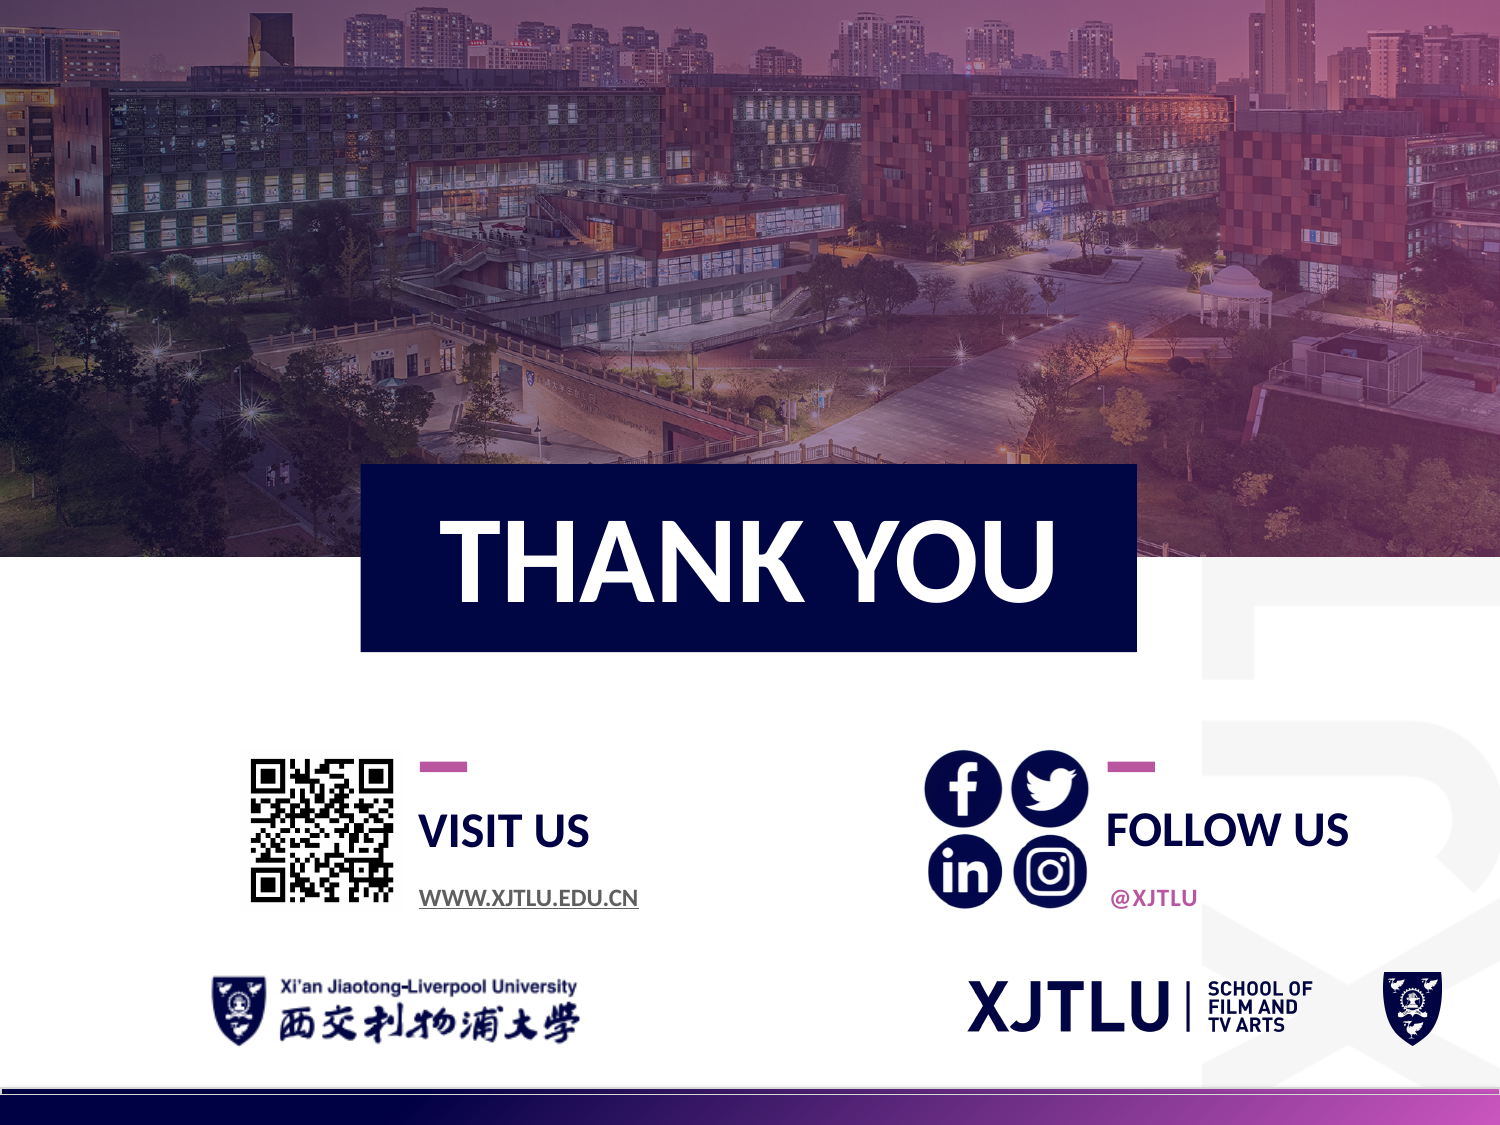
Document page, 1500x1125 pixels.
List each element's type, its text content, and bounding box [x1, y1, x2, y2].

picture [241, 749, 404, 912]
text_box [418, 760, 469, 774]
text_box FOLLOW us [1096, 792, 1500, 847]
text_box THANK YOU [112, 565, 1388, 673]
text_box @xjtlu [1094, 847, 1500, 1003]
text_box [0, 1094, 1500, 1125]
picture [0, 0, 1500, 557]
picture [1383, 1003, 1442, 1046]
text_box www.xjtlu.edu.cn [403, 847, 1094, 1003]
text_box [921, 749, 1093, 910]
text_box [1105, 760, 1157, 774]
picture [966, 970, 1313, 1047]
text_box Visit us [408, 793, 916, 847]
picture [200, 968, 586, 1052]
